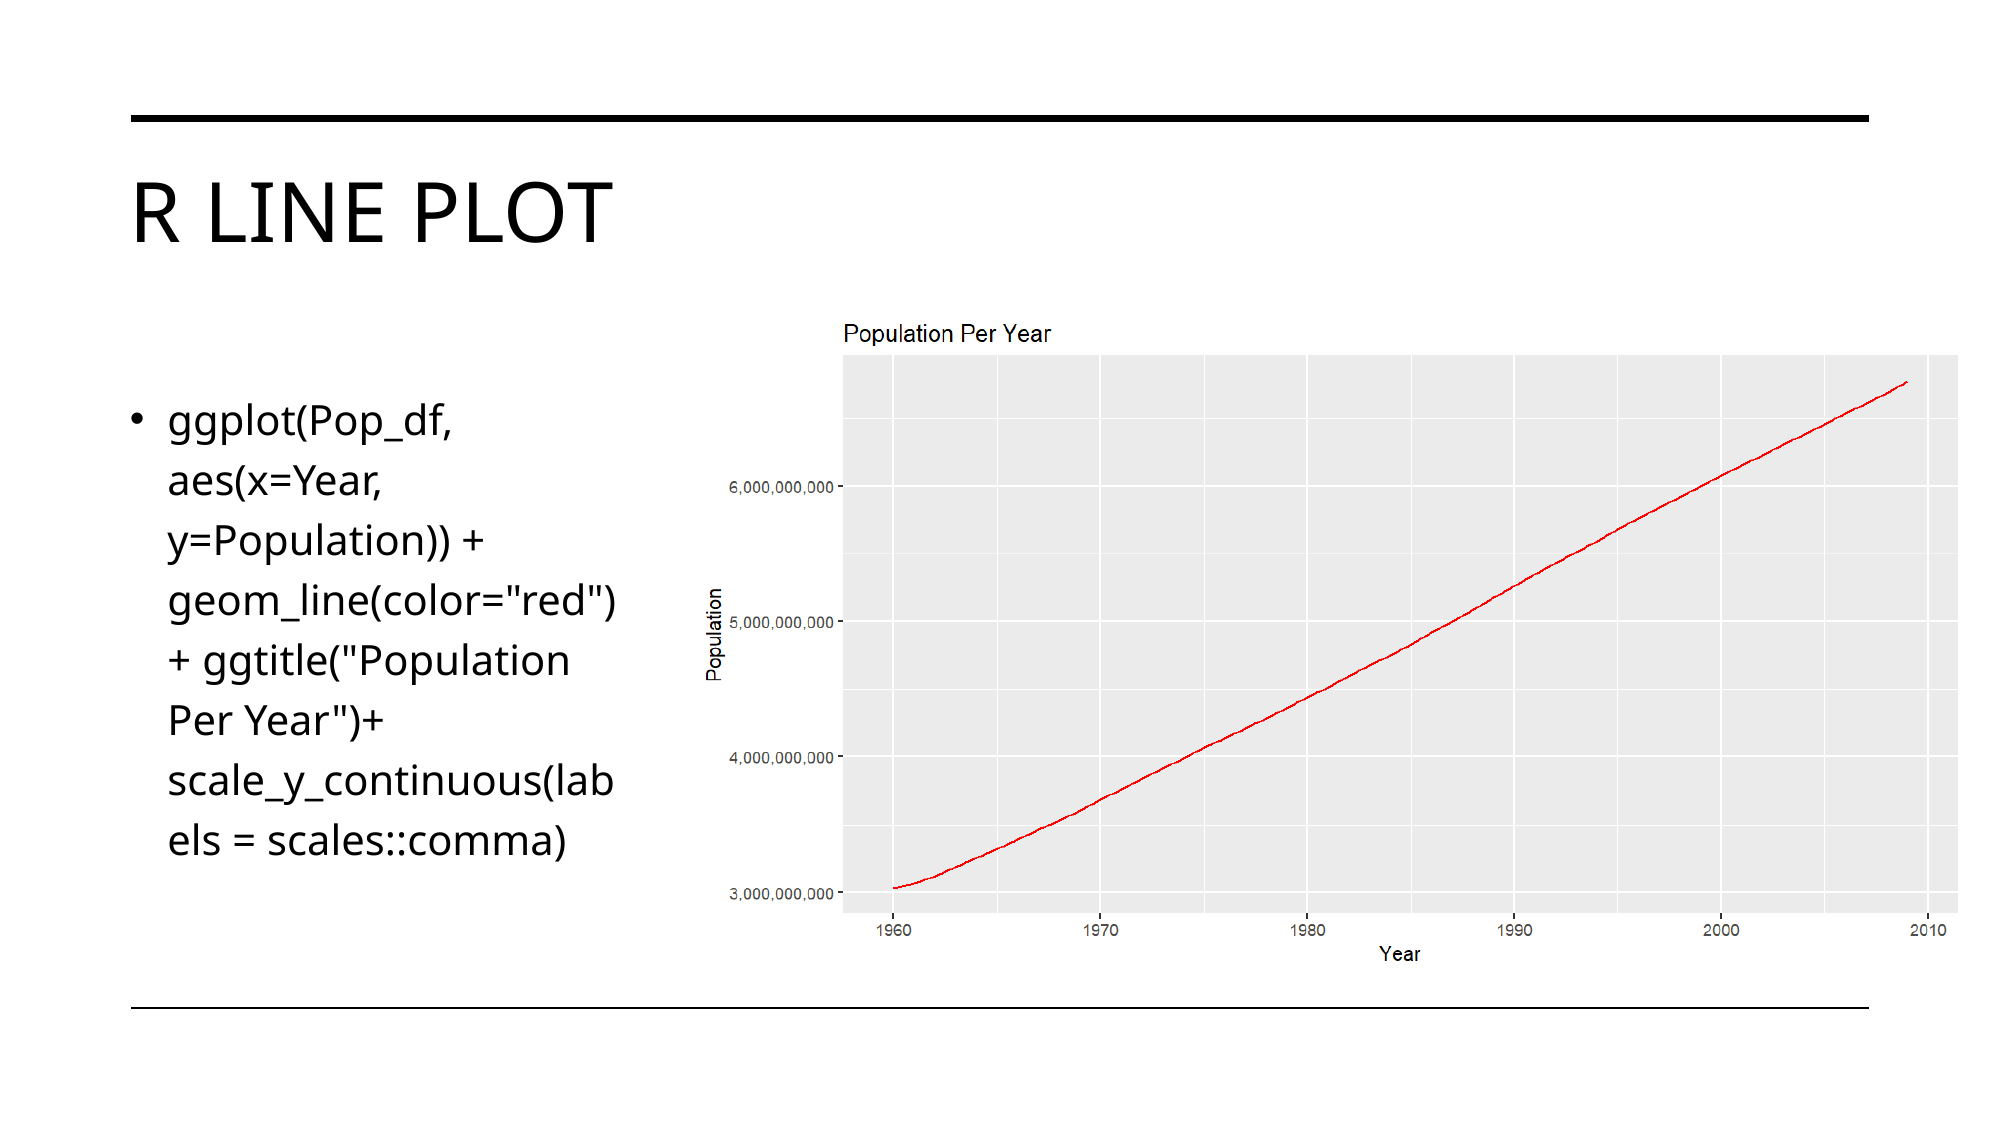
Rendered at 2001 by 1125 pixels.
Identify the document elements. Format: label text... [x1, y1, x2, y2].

picture [695, 313, 1968, 973]
title R Line Plot [114, 151, 1869, 377]
list ggplot(Pop_df, aes(x=Year, y=Population)) + geom_line(color="red")+ ggtitle("Population Per Year")+ scale_y_continuous(labels = scales::comma) [114, 376, 647, 973]
